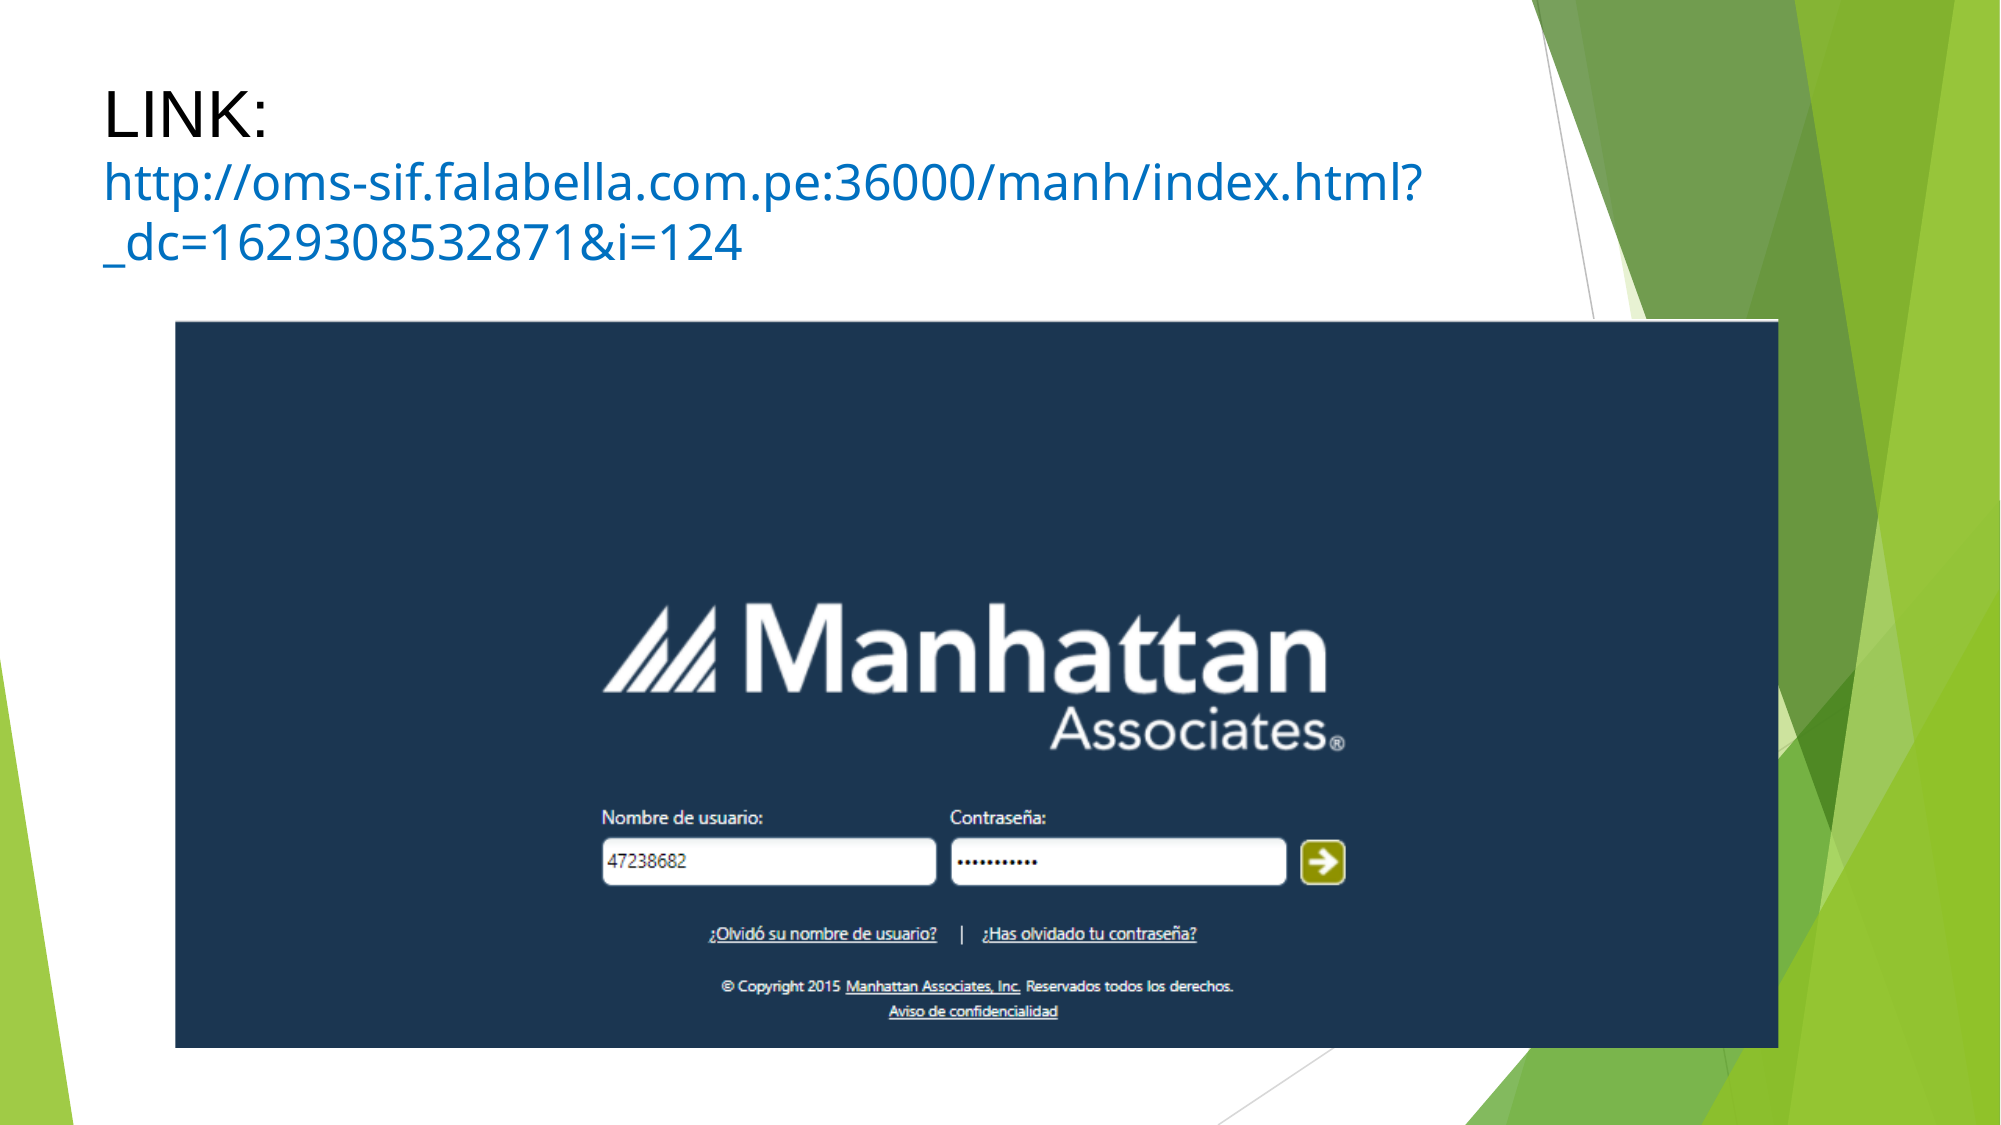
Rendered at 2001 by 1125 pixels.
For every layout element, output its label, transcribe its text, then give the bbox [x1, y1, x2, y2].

title LINK: http://oms-sif.falabella.com.pe:36000/manh/index.html?_dc=1629308532871&i=124 [88, 63, 1901, 280]
picture [175, 318, 1779, 1049]
